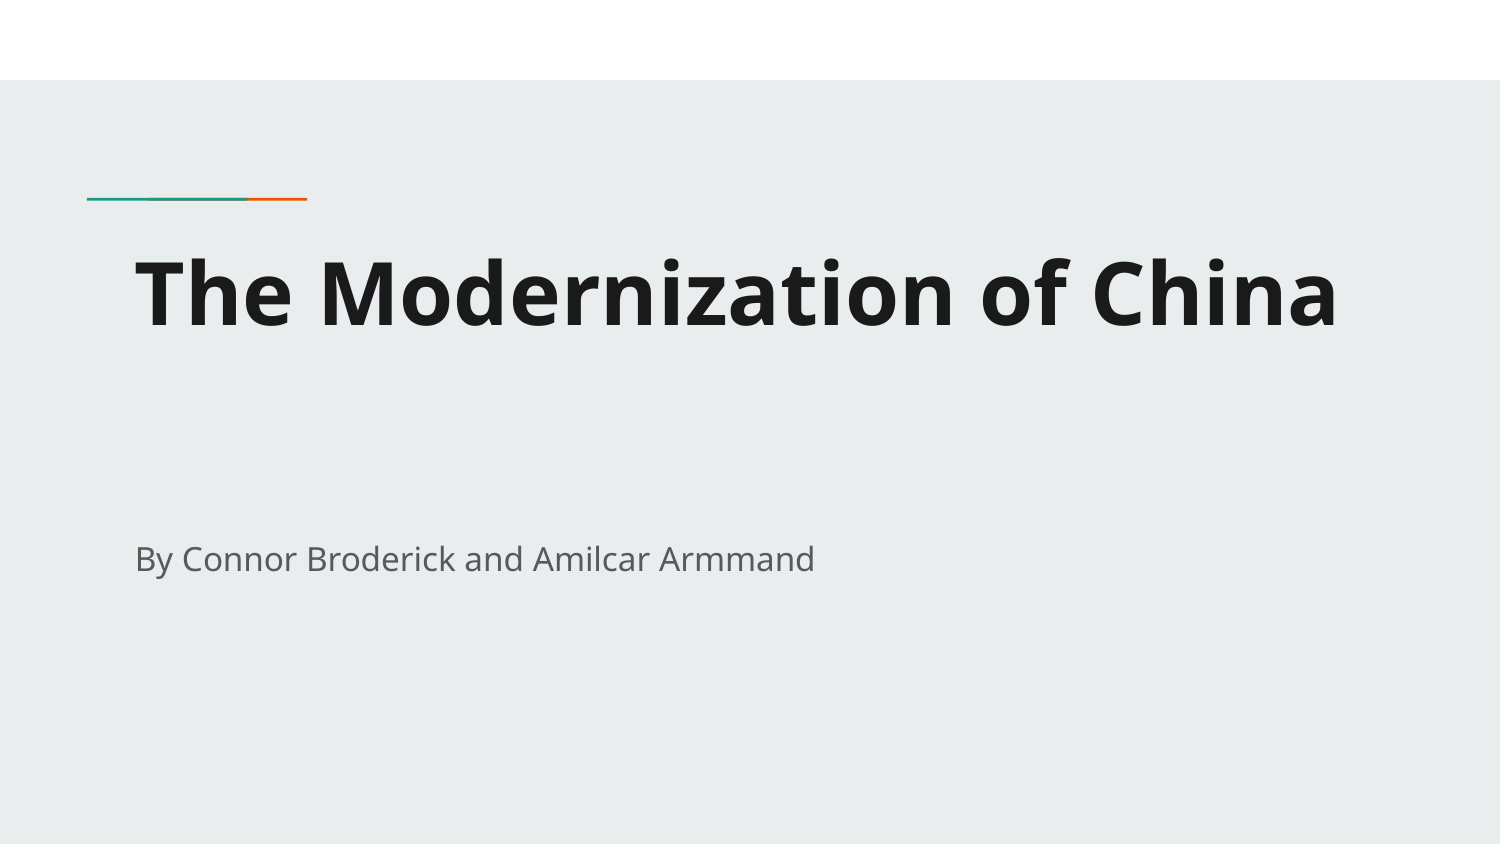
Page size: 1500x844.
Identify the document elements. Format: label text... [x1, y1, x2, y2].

title The Modernization of China [119, 216, 1381, 490]
subtitle By Connor Broderick and Amilcar Armmand [119, 520, 1381, 610]
